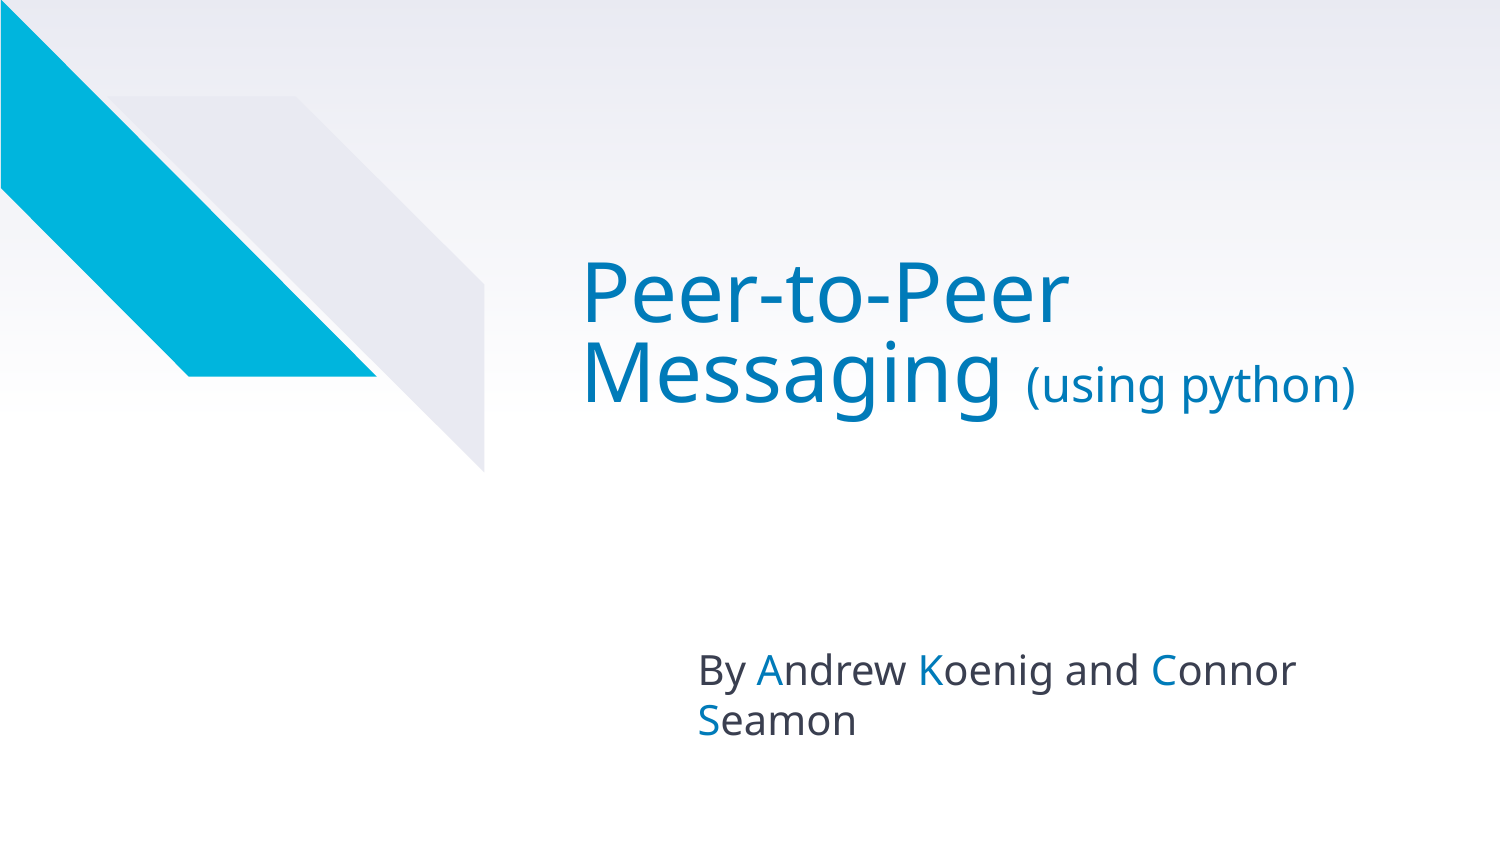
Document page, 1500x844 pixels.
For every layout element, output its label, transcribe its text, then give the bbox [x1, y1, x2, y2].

subtitle By Andrew Koenig and Connor Seamon [697, 643, 1404, 727]
title Peer-to-Peer Messaging (using python) [580, 258, 1404, 518]
